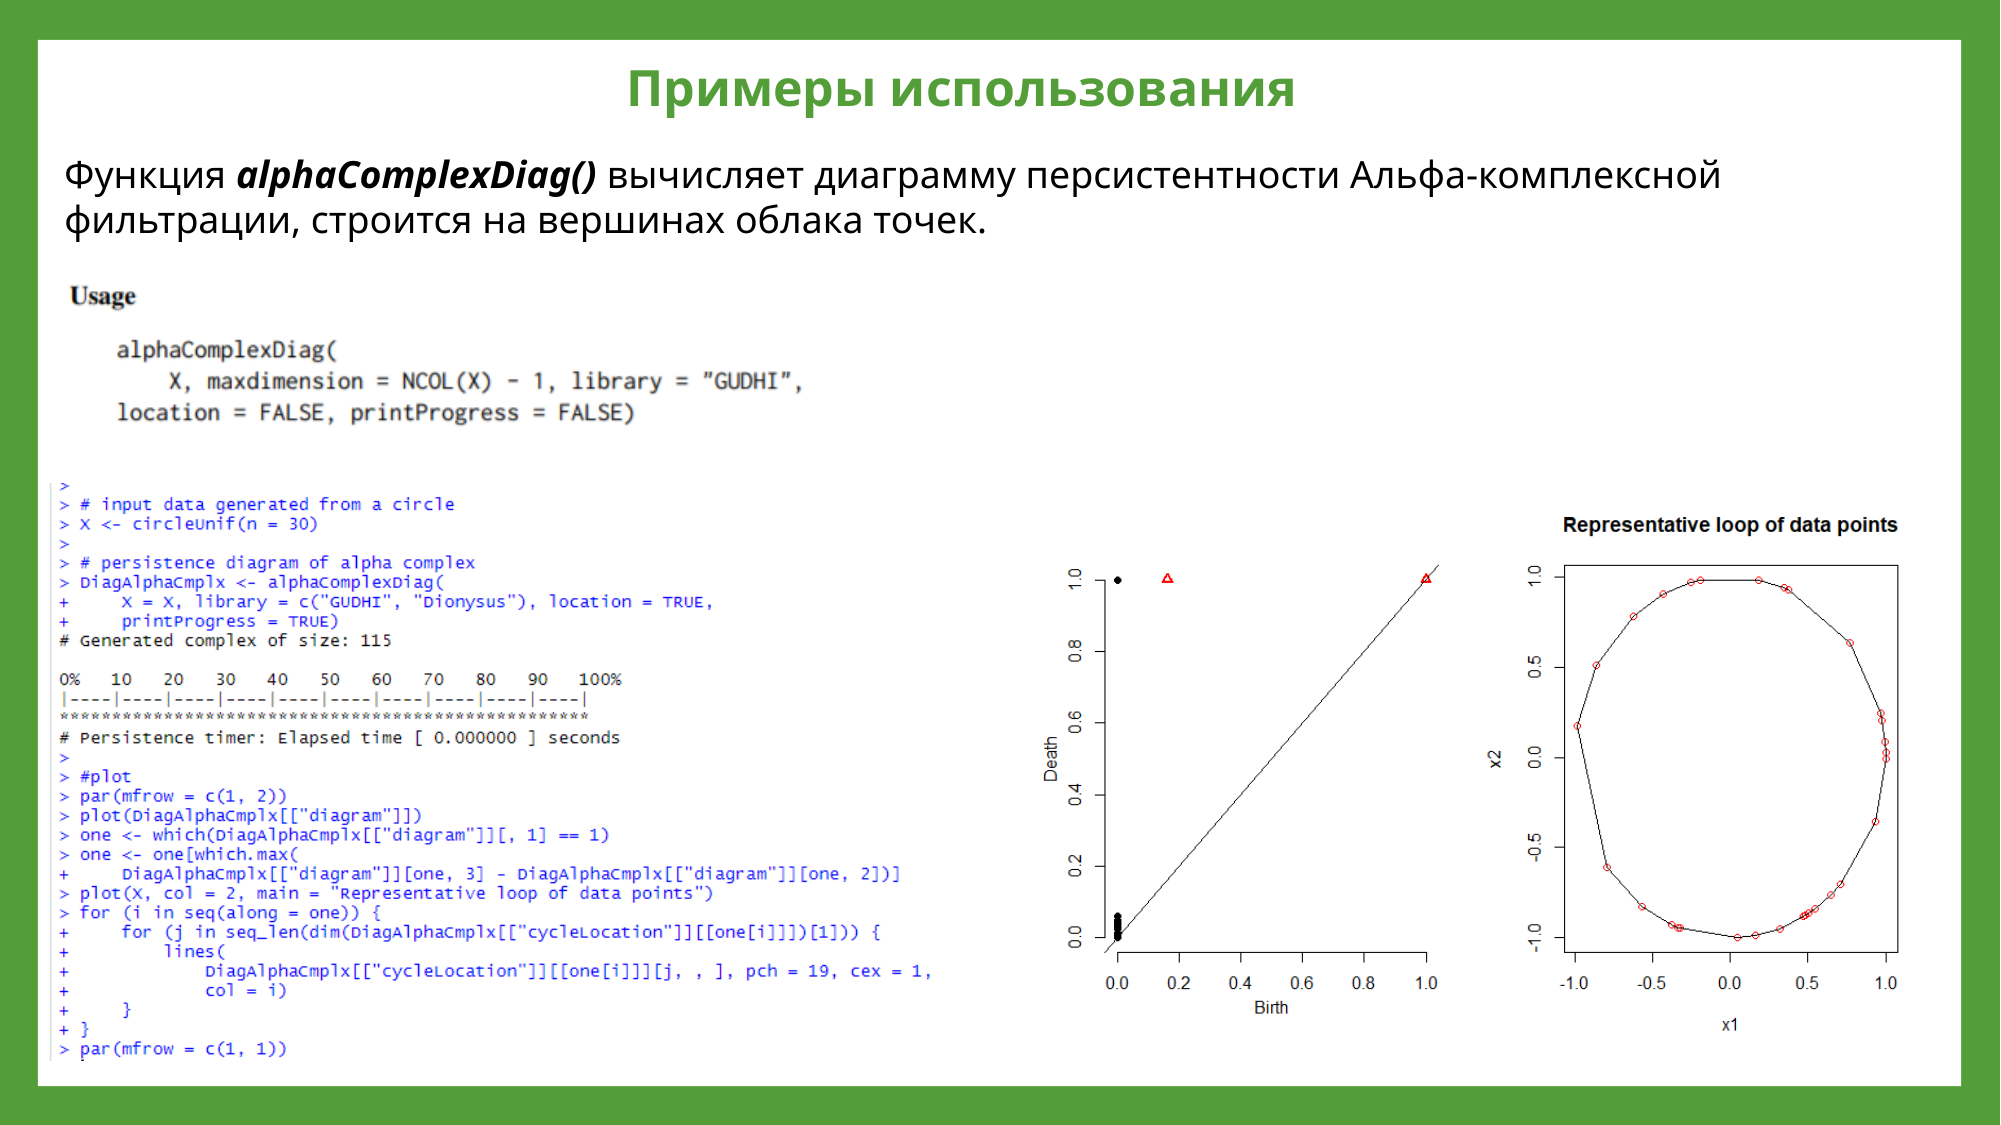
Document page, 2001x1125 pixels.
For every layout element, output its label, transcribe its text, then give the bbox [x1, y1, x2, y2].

text_box Функция alphaComplexDiag() вычисляет диаграмму персистентности Альфа-комплексной фильтрации, строится на вершинах облака точек. [49, 144, 1963, 249]
picture [49, 275, 835, 447]
picture [1027, 483, 1926, 1037]
picture [49, 483, 948, 1062]
text_box Примеры использования [584, 49, 1340, 125]
text_box [804, 203, 1951, 242]
